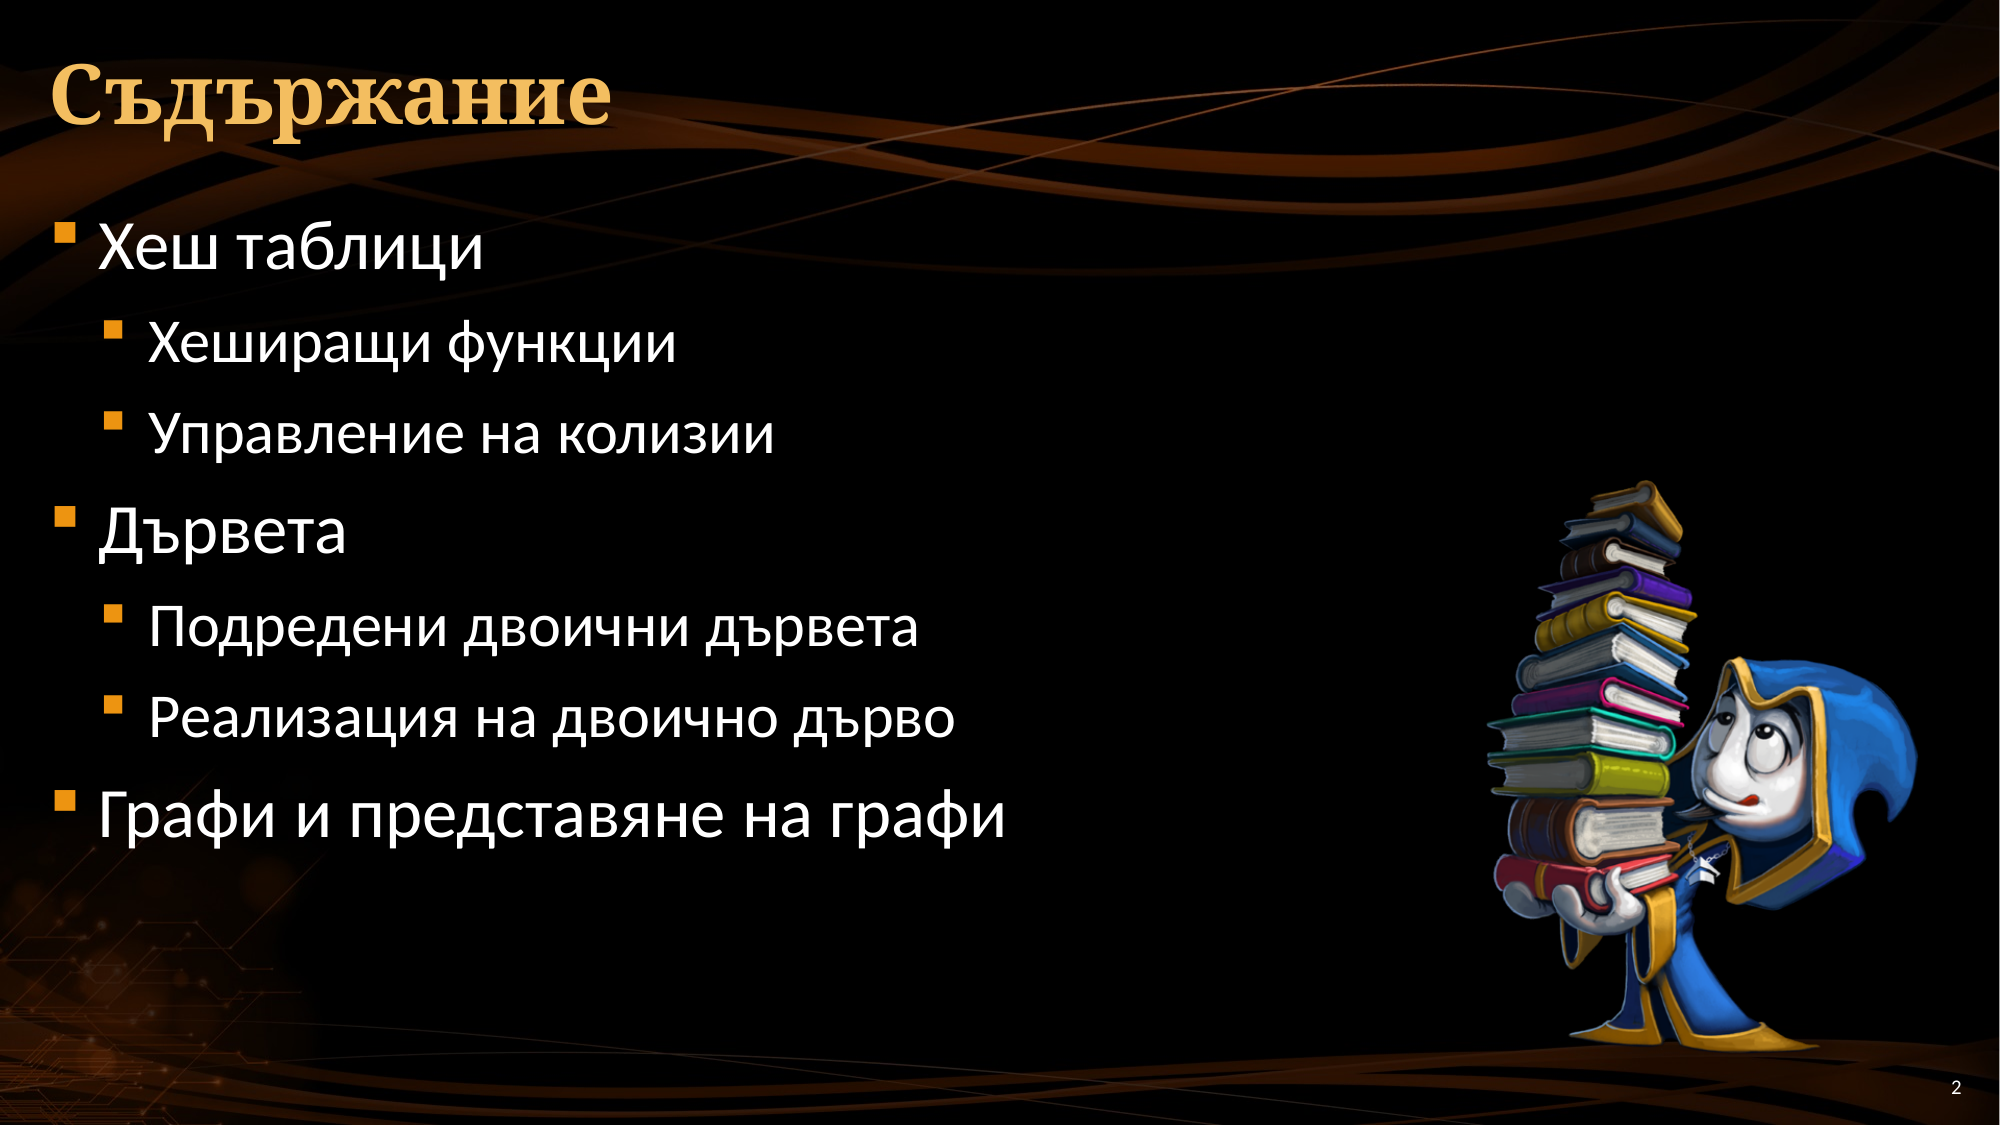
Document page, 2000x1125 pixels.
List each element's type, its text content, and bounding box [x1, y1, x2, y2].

slide_number 2 [1897, 1070, 1968, 1103]
picture [0, 0, 2000, 1125]
list Хеш таблици Хеширащи функции Управление на колизии Дървета Подредени двоични дървета Реализация на двоично дърво Графи и представяне на графи [31, 189, 1968, 1103]
title Съдържание [30, 6, 1968, 189]
